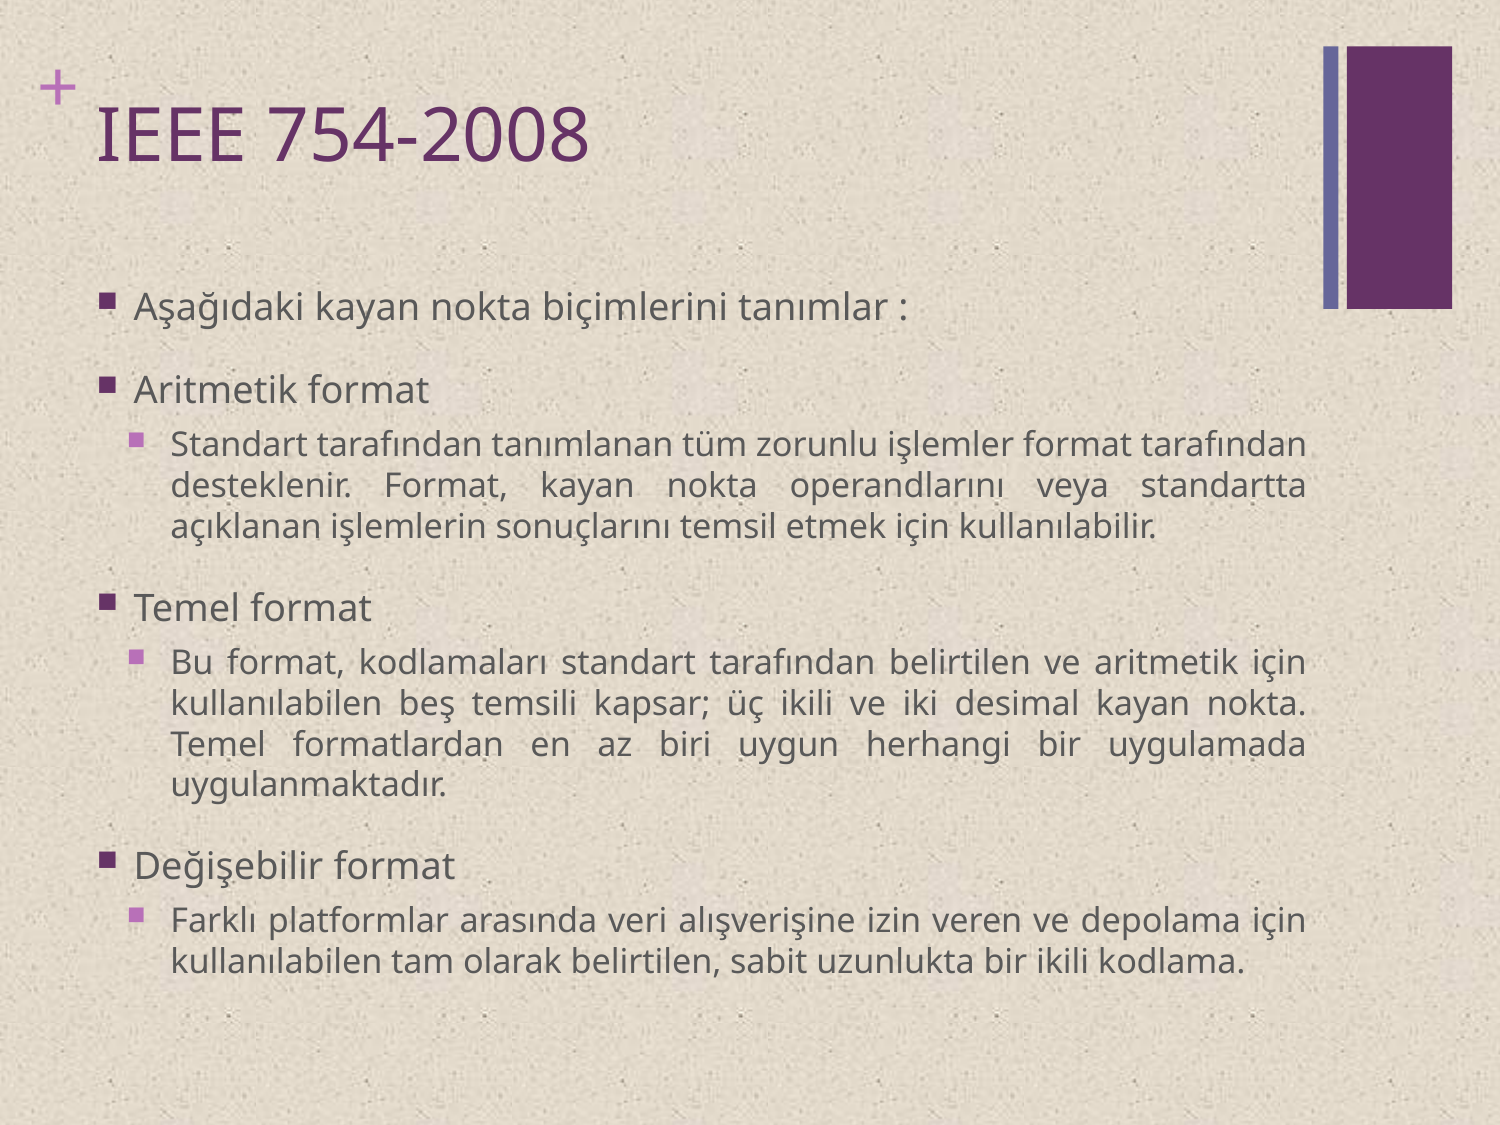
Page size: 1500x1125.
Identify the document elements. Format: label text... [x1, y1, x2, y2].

picture [0, 0, 1500, 1125]
list Aşağıdaki kayan nokta biçimlerini tanımlar : Aritmetik format Standart tarafından tanımlanan tüm zorunlu işlemler format tarafından desteklenir. Format, kayan nokta operandlarını veya standartta açıklanan işlemlerin sonuçlarını temsil etmek için kullanılabilir. Temel format Bu format, kodlamaları standart tarafından belirtilen ve aritmetik için kullanılabilen beş temsili kapsar; üç ikili ve iki desimal kayan nokta. Temel formatlardan en az biri uygun herhangi bir uygulamada uygulanmaktadır. Değişebilir format Farklı platformlar arasında veri alışverişine izin veren ve depolama için kullanılabilen tam olarak belirtilen, sabit uzunlukta bir ikili kodlama. [81, 275, 1322, 1050]
title IEEE 754-2008 [81, 79, 1322, 263]
